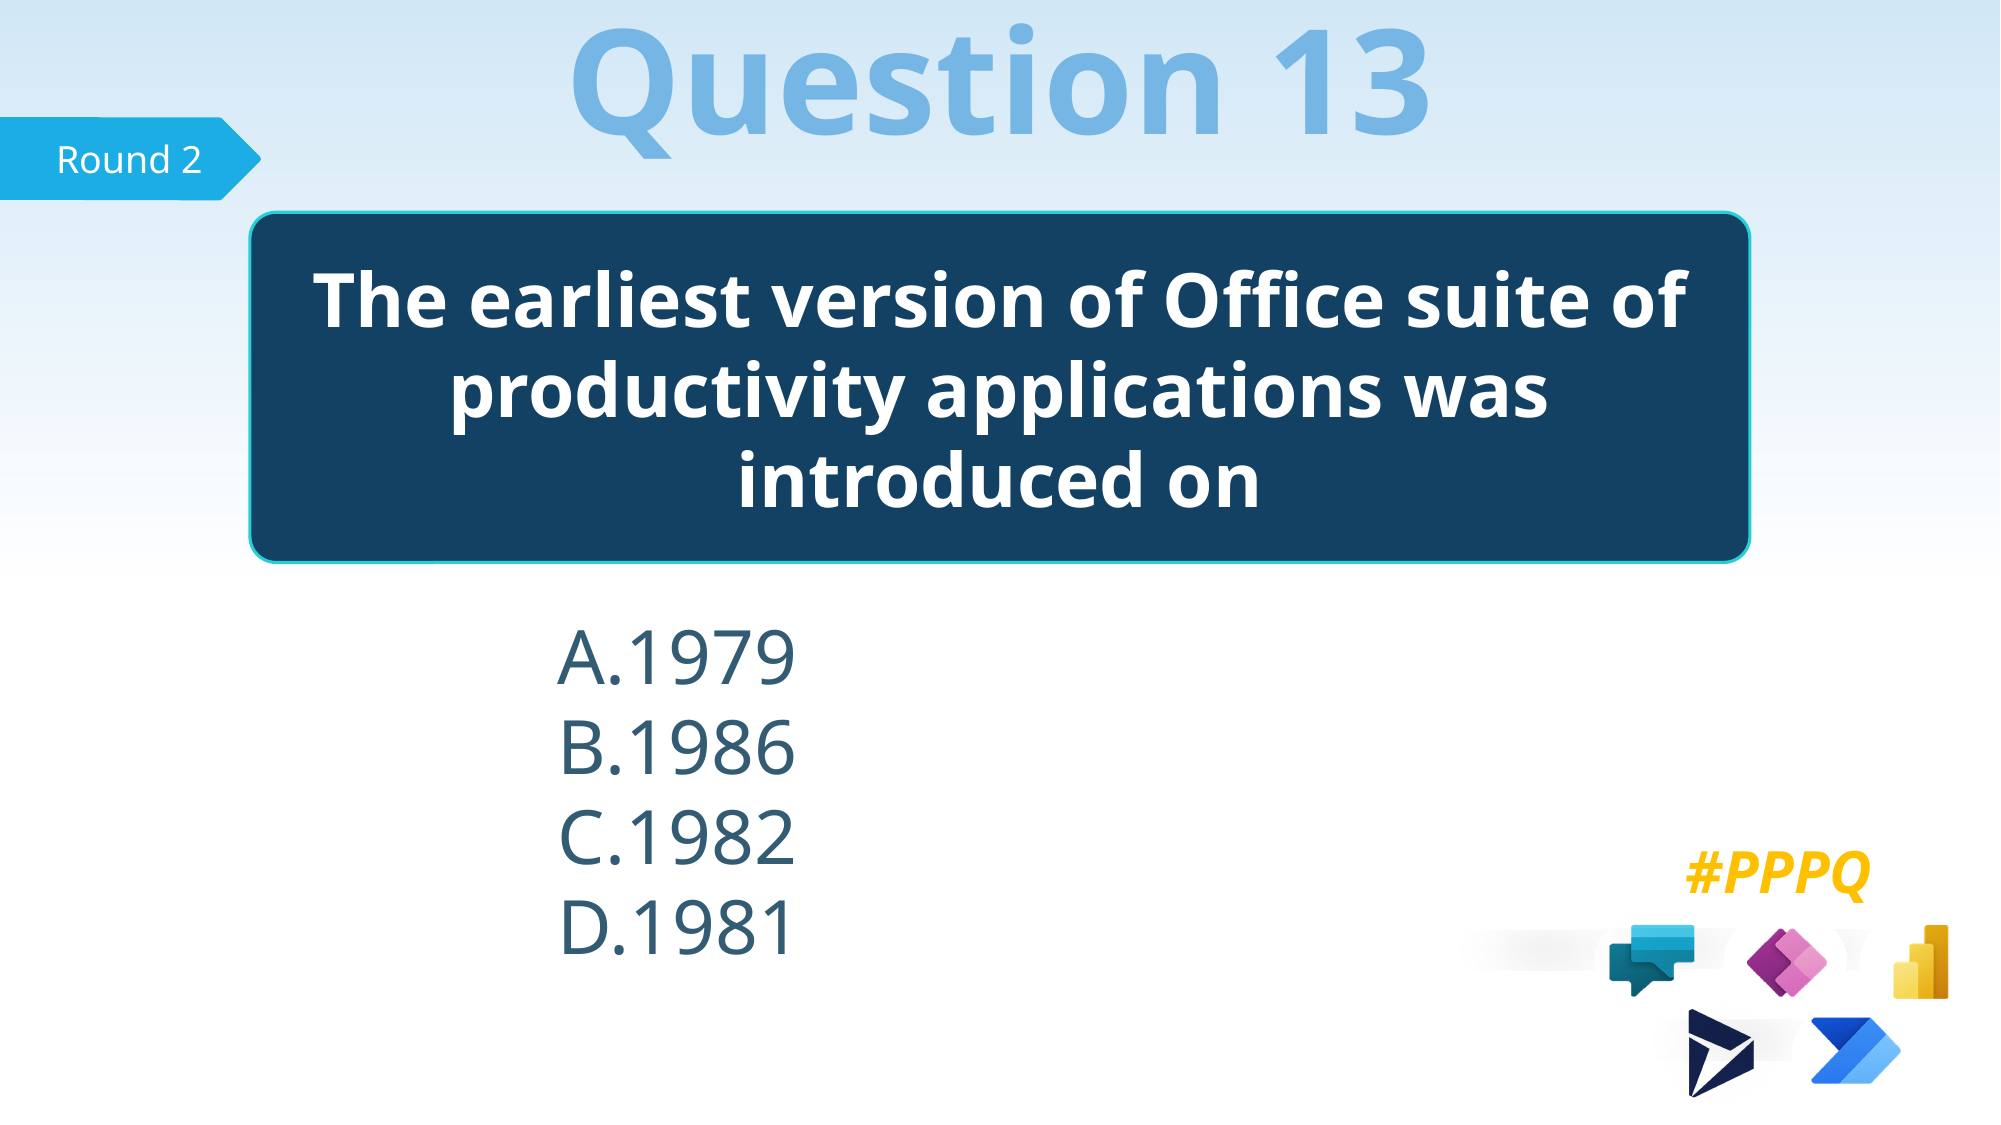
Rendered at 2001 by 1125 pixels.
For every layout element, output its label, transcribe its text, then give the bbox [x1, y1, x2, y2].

picture [1791, 1001, 1914, 1107]
text_box 1979 1986 1982 1981 [543, 602, 1364, 978]
picture [1663, 1003, 1776, 1103]
text_box The earliest version of Office suite of productivity applications was introduced on [248, 210, 1752, 564]
picture [1723, 909, 1848, 1011]
picture [1594, 911, 1712, 1011]
text_box Question 13 [249, 0, 1750, 169]
picture [1859, 910, 1982, 1014]
